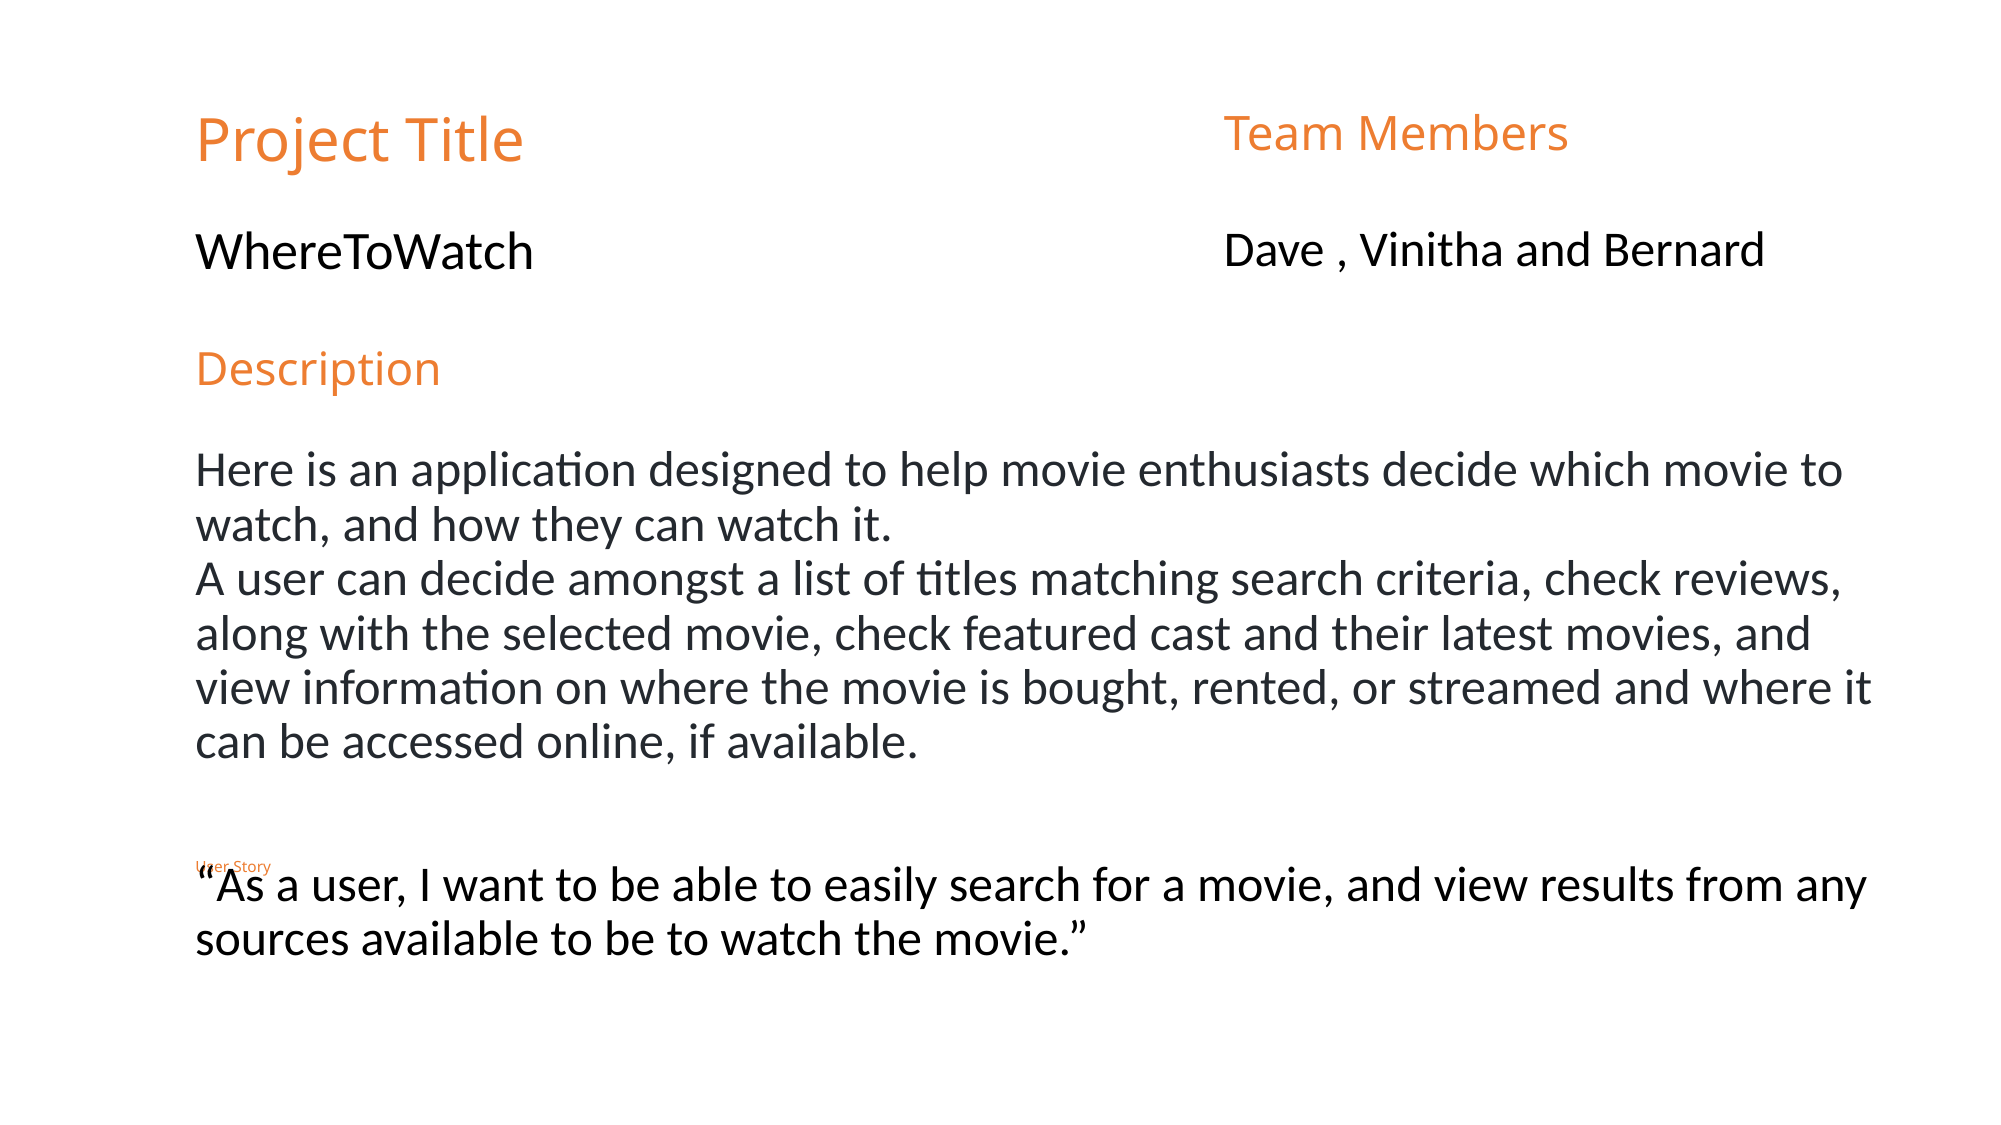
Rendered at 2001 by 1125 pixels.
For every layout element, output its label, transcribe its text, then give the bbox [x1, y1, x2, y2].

text_box WhereToWatch [180, 215, 568, 370]
text_box Dave , Vinitha and Bernard [1208, 215, 1865, 370]
text_box Project Title [180, 100, 568, 215]
list Here is an application designed to help movie enthusiasts decide which movie to watch, and how they can watch it. A user can decide amongst a list of titles matching search criteria, check reviews, along with the selected movie, check featured cast and their latest movies, and view information on where the movie is bought, rented, or streamed and where it can be accessed online, if available. [180, 503, 1906, 780]
text_box “As a user, I want to be able to easily search for a movie, and view results from any sources available to be to watch the movie.” [180, 851, 1906, 1006]
text_box Team Members [1208, 100, 1837, 215]
text_box Description [180, 337, 1906, 503]
